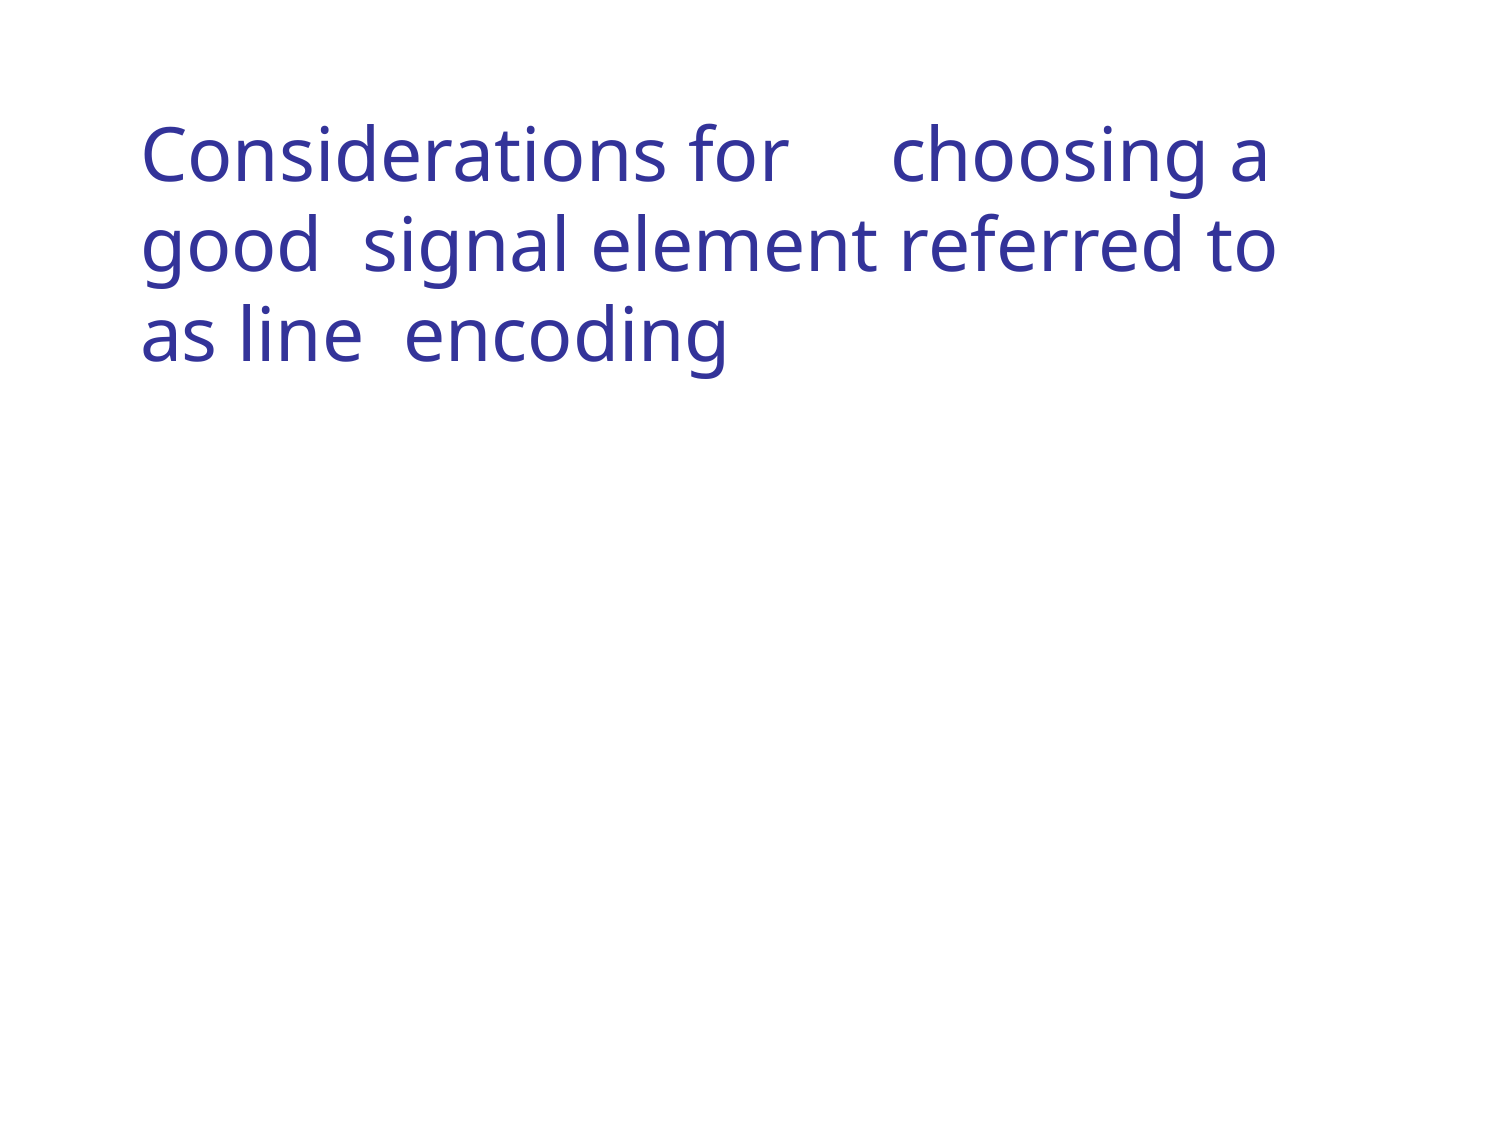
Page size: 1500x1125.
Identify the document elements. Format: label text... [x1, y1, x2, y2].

title Considerations for choosing a good signal element referred to as line encoding [137, 104, 1309, 378]
